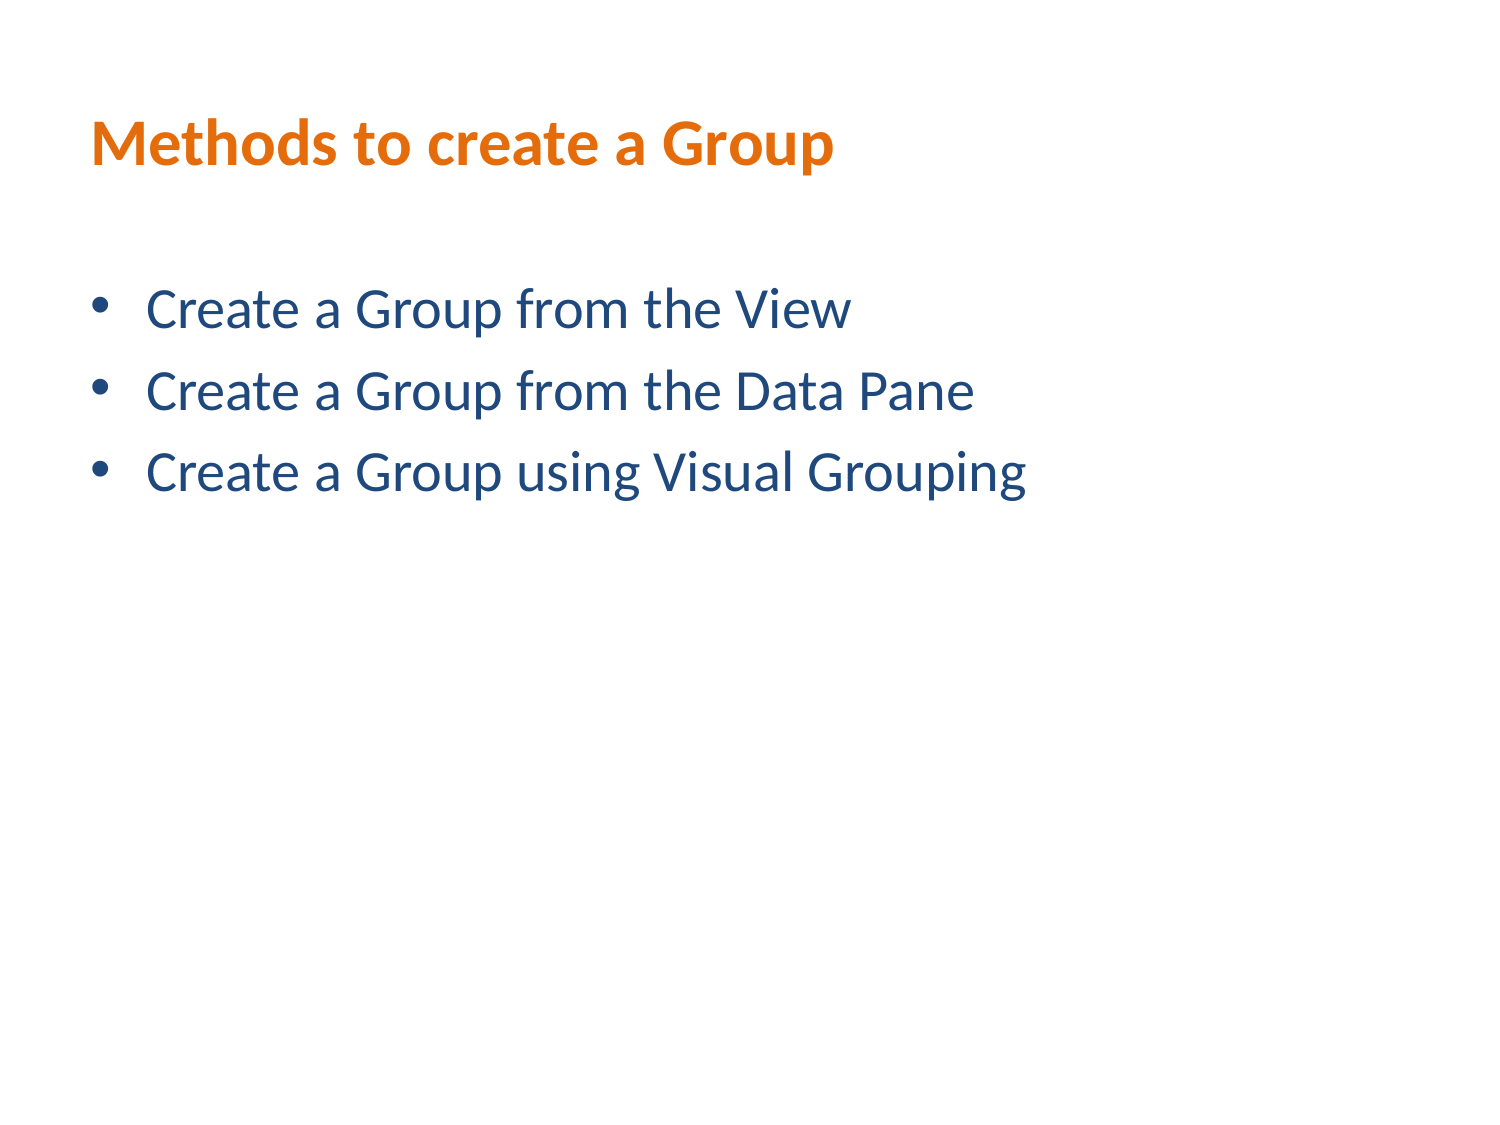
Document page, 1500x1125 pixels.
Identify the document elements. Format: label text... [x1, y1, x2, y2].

title Methods to create a Group [75, 45, 1425, 233]
list Create a Group from the View Create a Group from the Data Pane Create a Group using Visual Grouping [75, 262, 1425, 1005]
